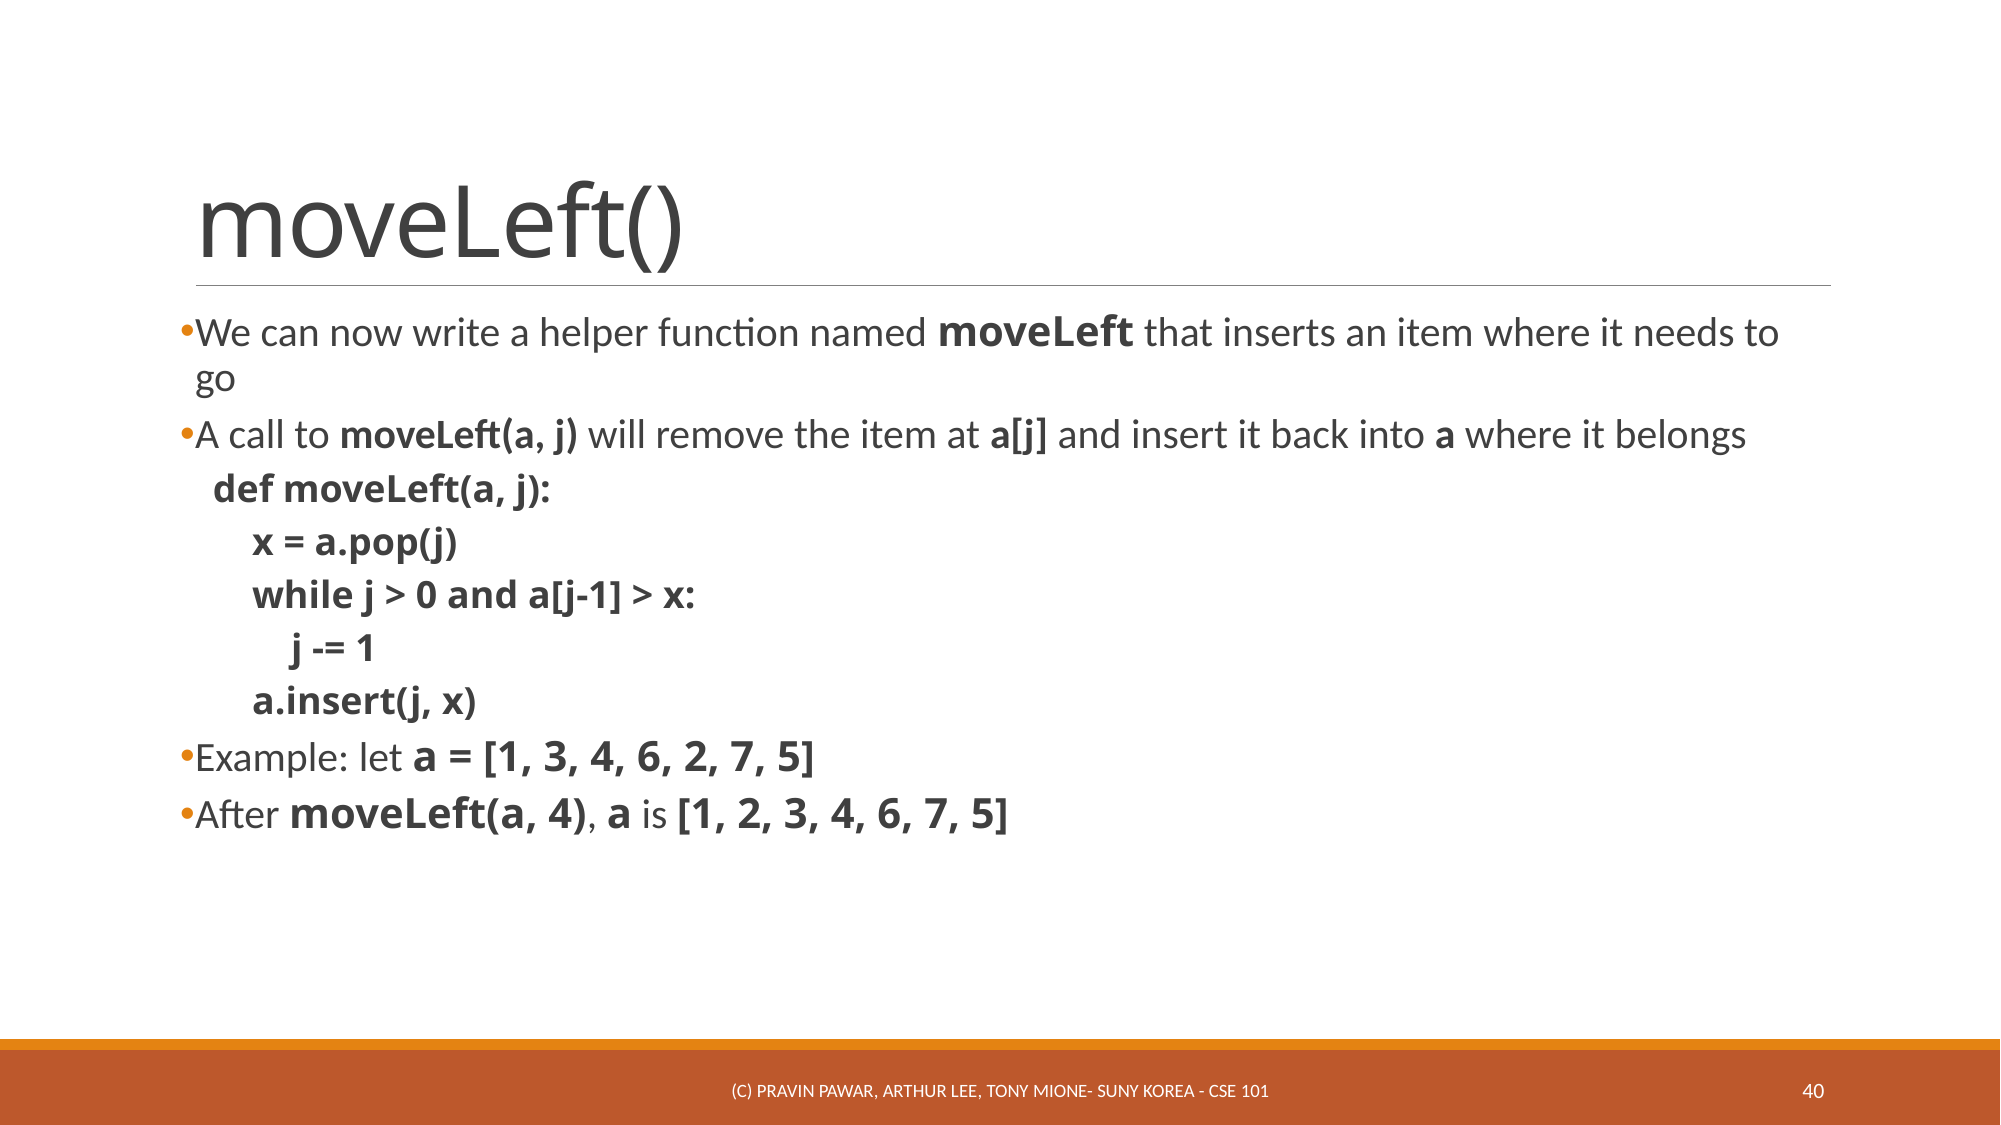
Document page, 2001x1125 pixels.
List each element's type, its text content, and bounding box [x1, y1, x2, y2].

list We can now write a helper function named moveLeft that inserts an item where it needs to go A call to moveLeft(a, j) will remove the item at a[j] and insert it back into a where it belongs def moveLeft(a, j): x = a.pop(j) while j > 0 and a[j-1] > x: j -= 1 a.insert(j, x) Example: let a = [1, 3, 4, 6, 2, 7, 5] After moveLeft(a, 4), a is [1, 2, 3, 4, 6, 7, 5] [180, 302, 1830, 963]
footer (c) Pravin Pawar, Arthur Lee, Tony Mione- SUNY Korea - CSE 101 [604, 1059, 1396, 1120]
title moveLeft() [180, 47, 1830, 285]
slide_number 40 [1624, 1059, 1840, 1120]
